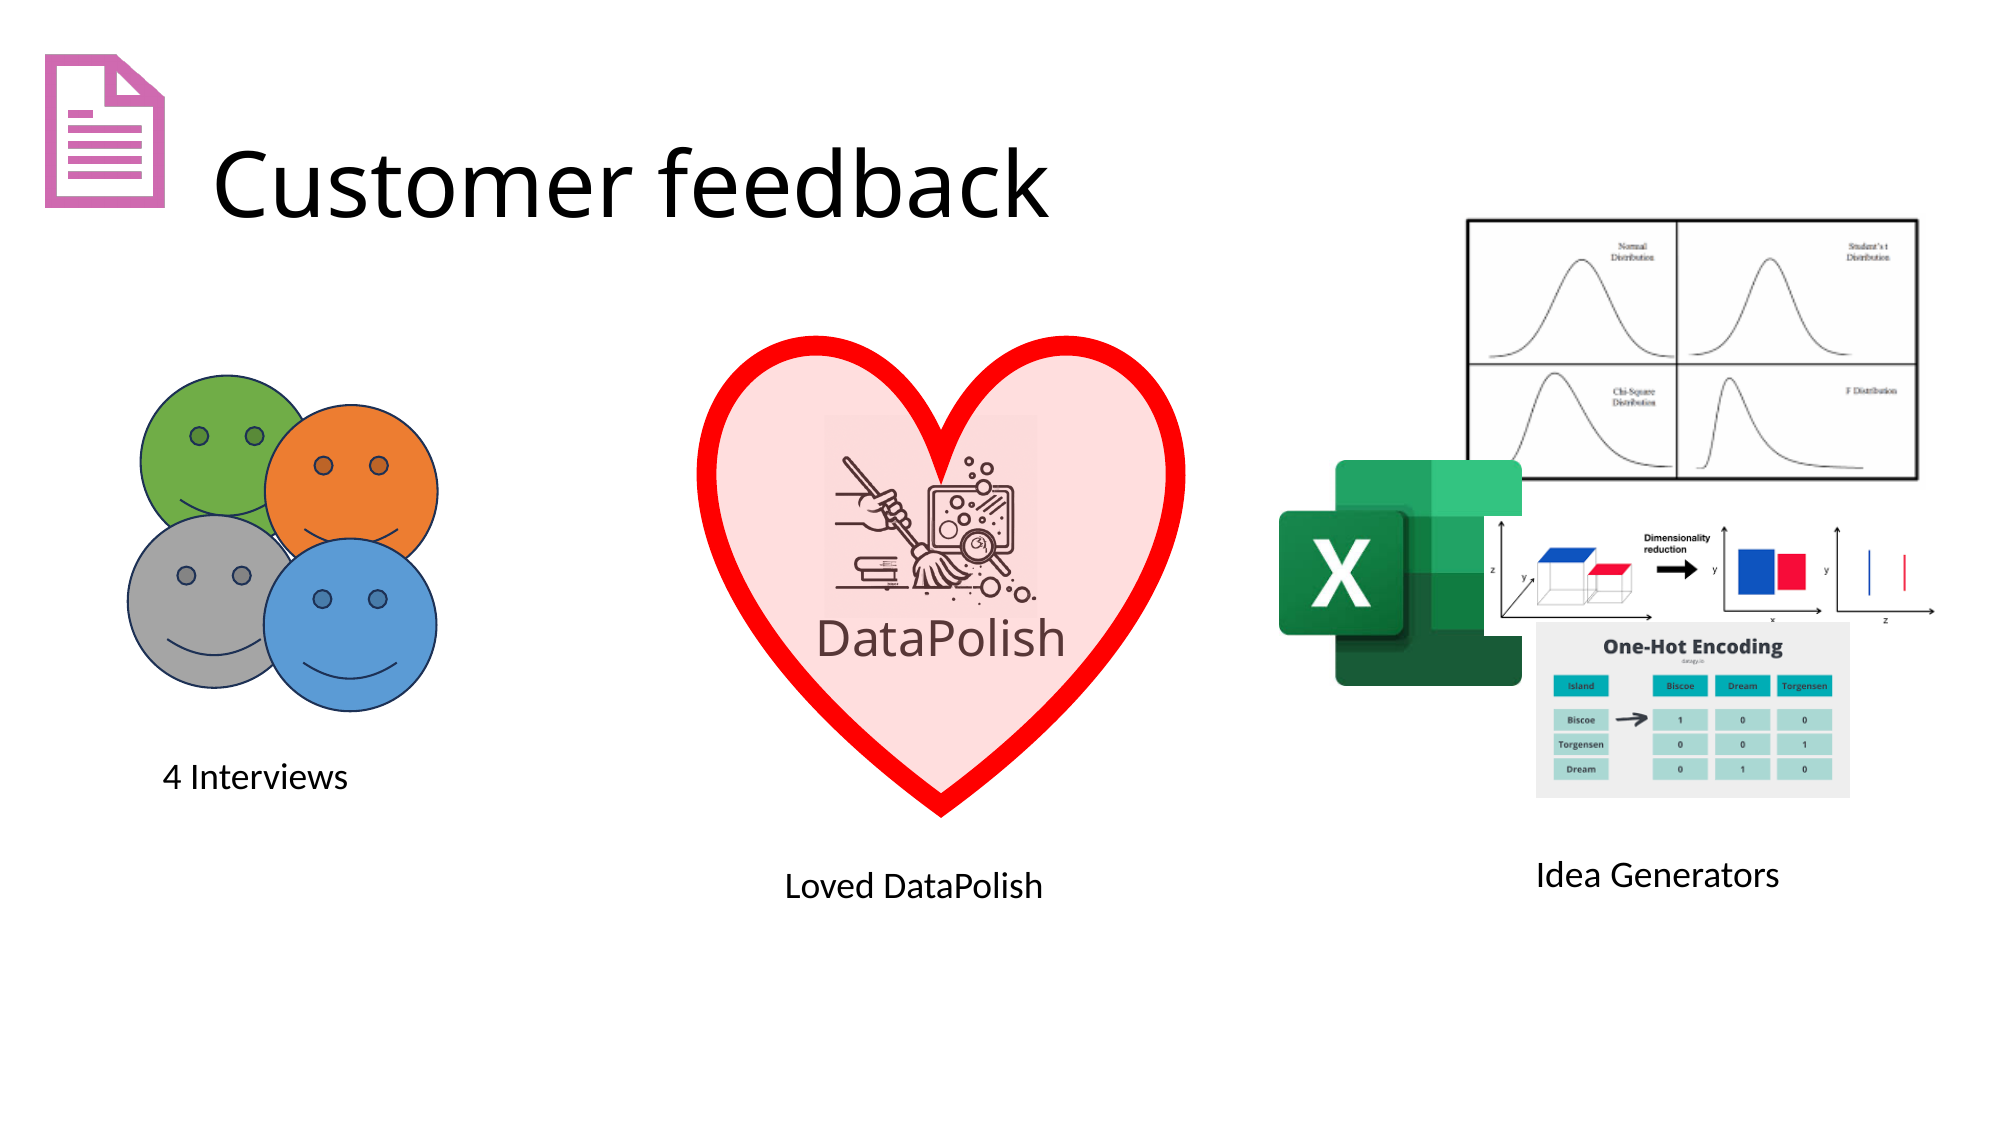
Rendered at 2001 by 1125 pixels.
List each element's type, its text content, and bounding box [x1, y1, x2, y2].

text_box [262, 537, 438, 713]
text_box [12, 38, 198, 224]
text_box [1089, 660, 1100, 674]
text_box [126, 514, 291, 689]
picture [824, 404, 1038, 618]
text_box [705, 344, 1177, 807]
text_box [139, 374, 303, 536]
title Customer feedback [196, 83, 1401, 292]
text_box [263, 404, 439, 558]
text_box Idea Generators [1521, 842, 1864, 903]
picture [1279, 213, 1943, 798]
text_box Loved DataPolish [769, 853, 1113, 914]
text_box 4 Interviews [147, 744, 422, 805]
